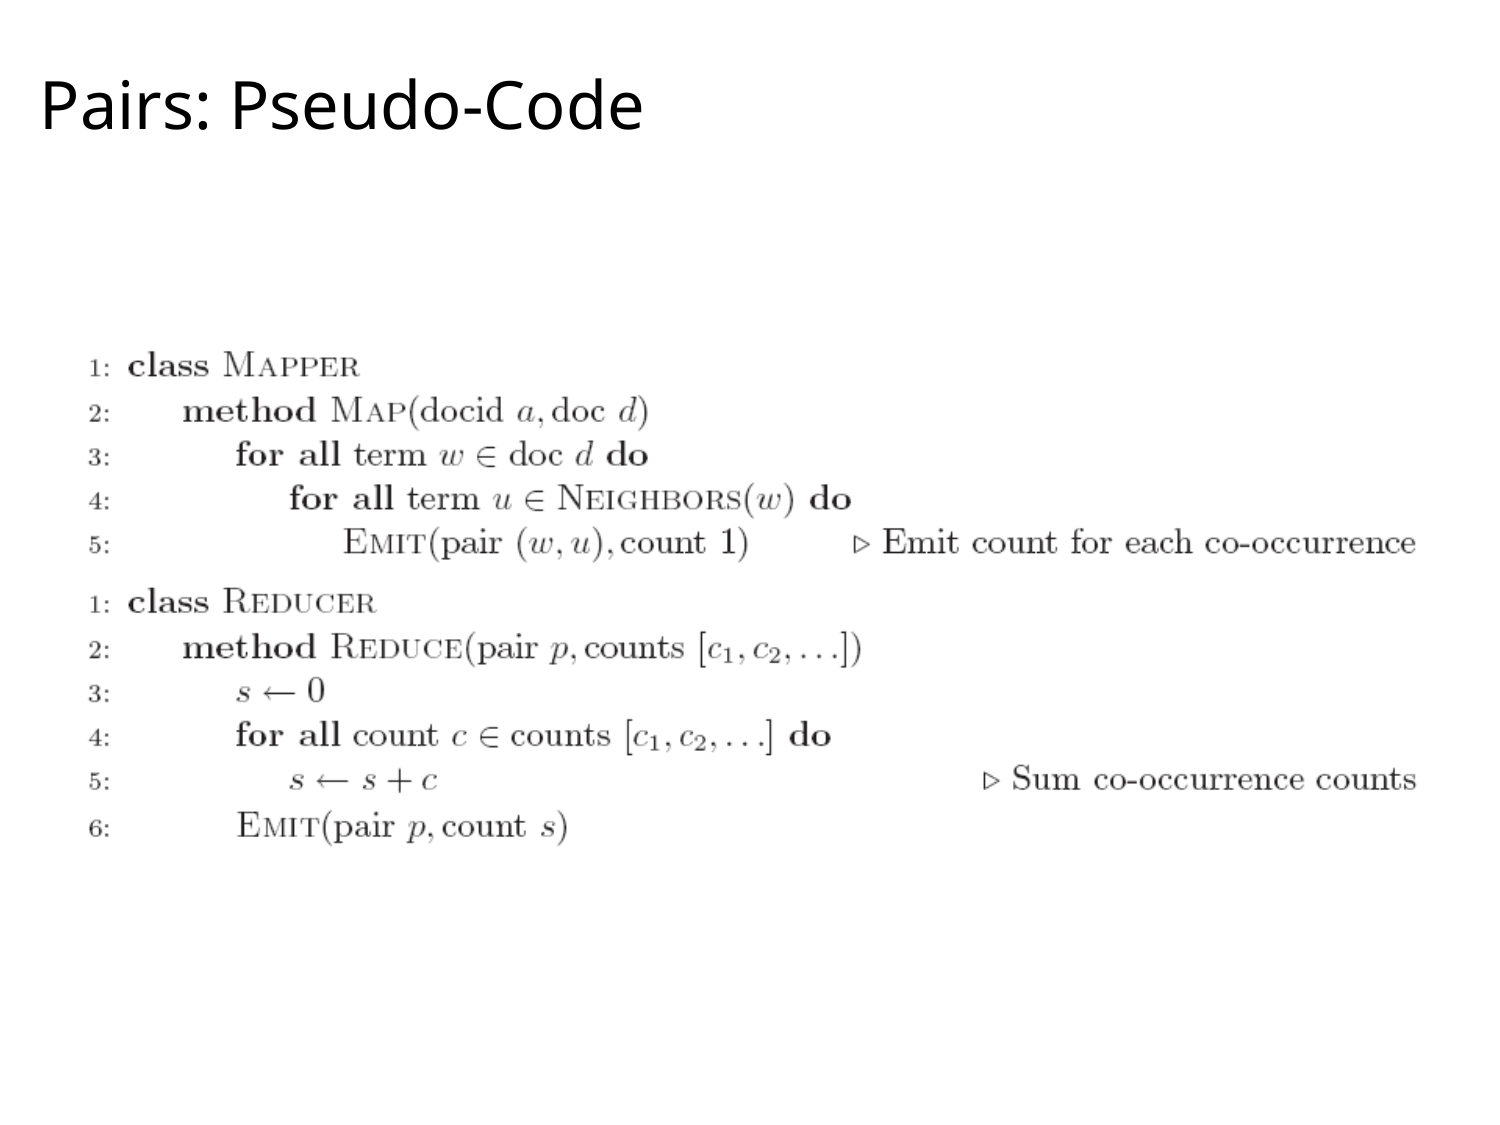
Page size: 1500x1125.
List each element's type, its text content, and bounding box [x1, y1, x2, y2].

text_box Pairs: Pseudo-Code [24, 18, 1450, 188]
picture [81, 339, 1431, 848]
